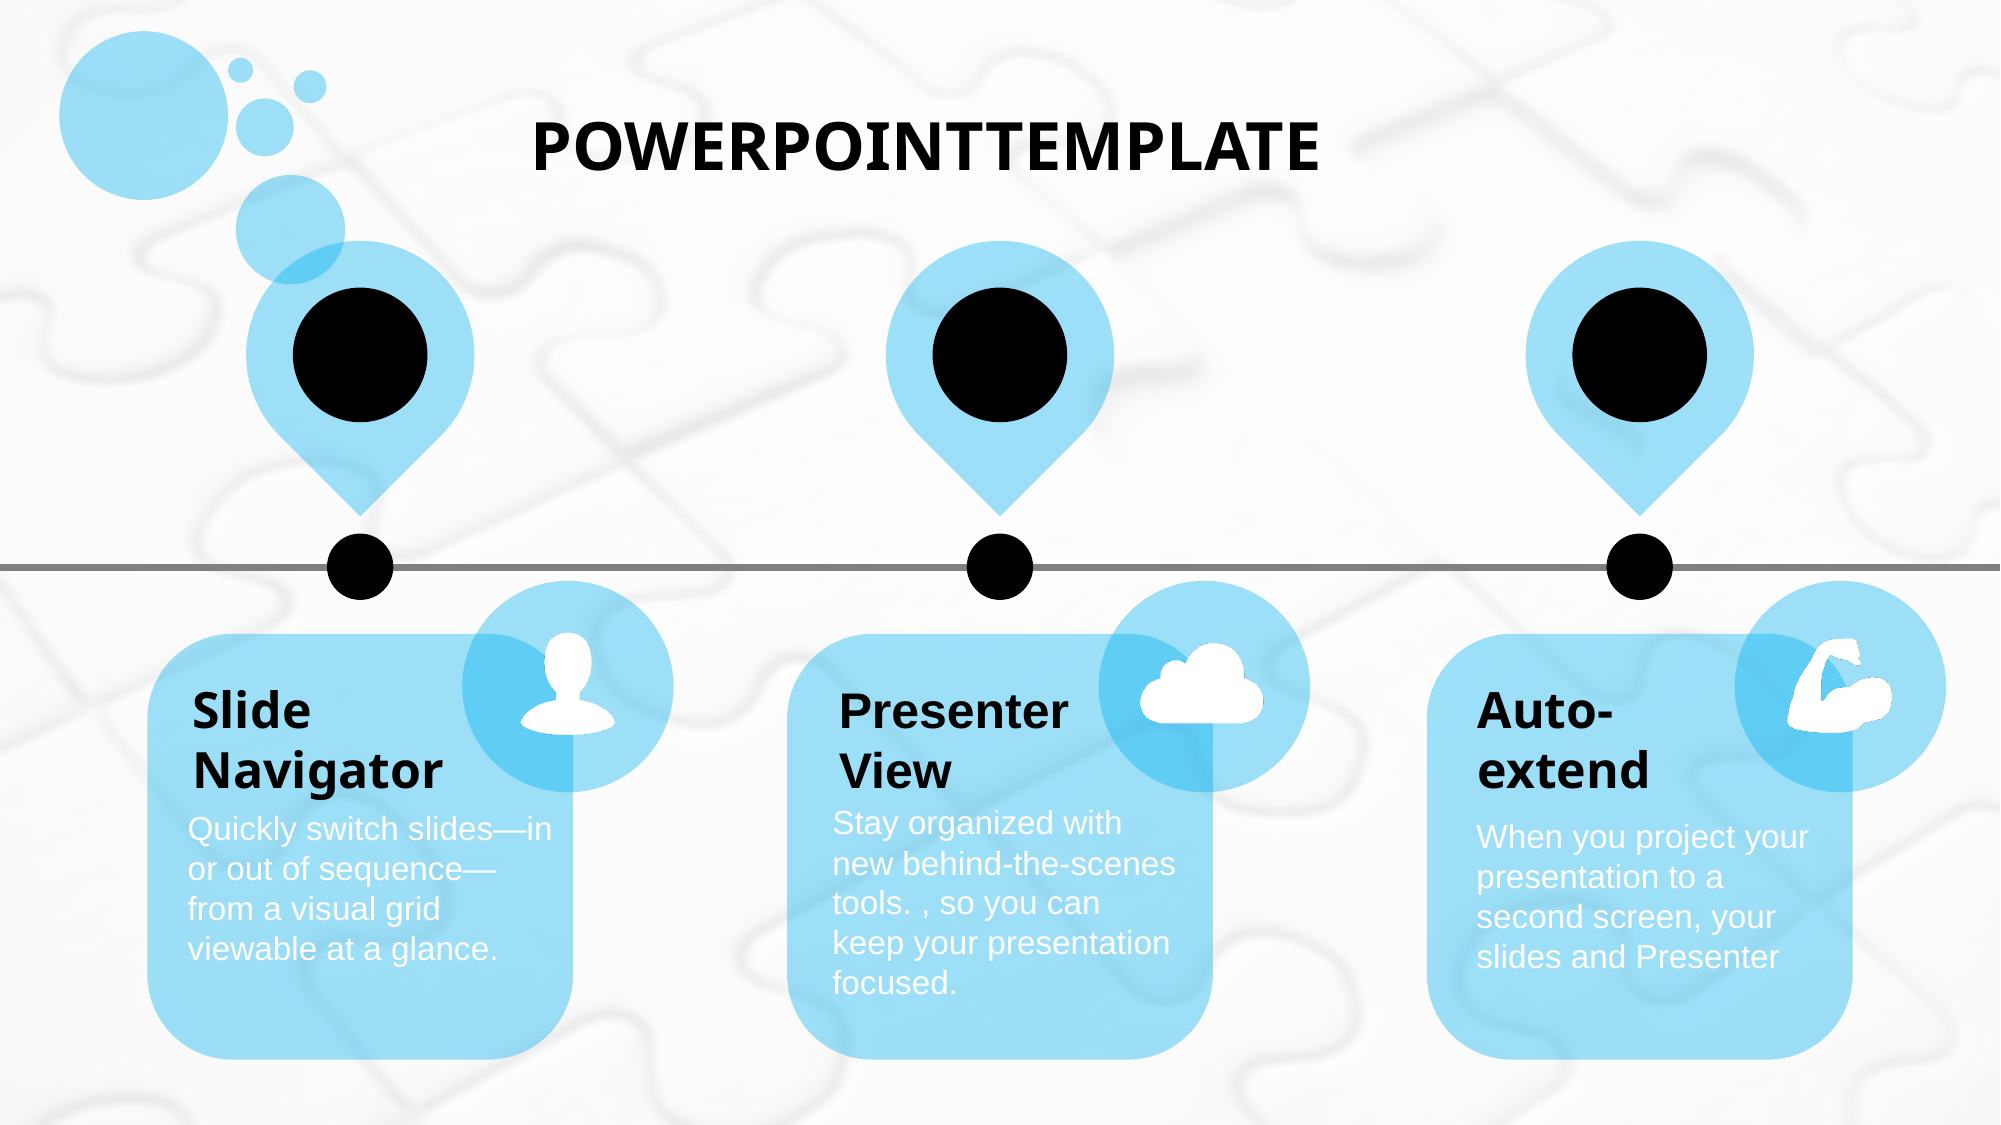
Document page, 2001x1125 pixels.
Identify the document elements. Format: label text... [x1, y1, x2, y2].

text_box [234, 97, 295, 158]
text_box Auto- extend [1463, 671, 1667, 806]
picture [1787, 638, 1892, 733]
text_box [146, 632, 575, 1061]
text_box [461, 579, 675, 794]
text_box [931, 286, 1069, 424]
text_box [965, 568, 1035, 601]
text_box [1524, 239, 1755, 518]
text_box Quickly switch slides—in or out of sequence—from a visual grid viewable at a glance. [172, 799, 577, 975]
text_box [292, 69, 328, 105]
text_box [245, 239, 476, 518]
picture [520, 632, 615, 735]
text_box Presenter View [824, 671, 1099, 806]
picture [1140, 622, 1266, 749]
text_box [234, 173, 347, 282]
text_box Stay organized with new behind-the-scenes tools. , so you can keep your presentation focused. [817, 794, 1193, 1009]
text_box [786, 632, 1214, 1061]
text_box [1571, 286, 1709, 424]
text_box POWERPOINTTEMPLATE [517, 97, 1336, 190]
text_box [1425, 632, 1854, 1061]
text_box [291, 286, 429, 424]
text_box [1605, 532, 1674, 567]
text_box [326, 568, 395, 601]
text_box [227, 56, 255, 84]
text_box [965, 532, 1035, 567]
text_box [1605, 568, 1674, 601]
text_box When you project your presentation to a second screen, your slides and Presenter [1461, 807, 1840, 982]
text_box [884, 239, 1116, 518]
text_box [58, 30, 230, 201]
text_box Slide Navigator [177, 671, 460, 806]
text_box [1733, 579, 1948, 794]
text_box [1097, 579, 1312, 794]
text_box [325, 532, 395, 567]
